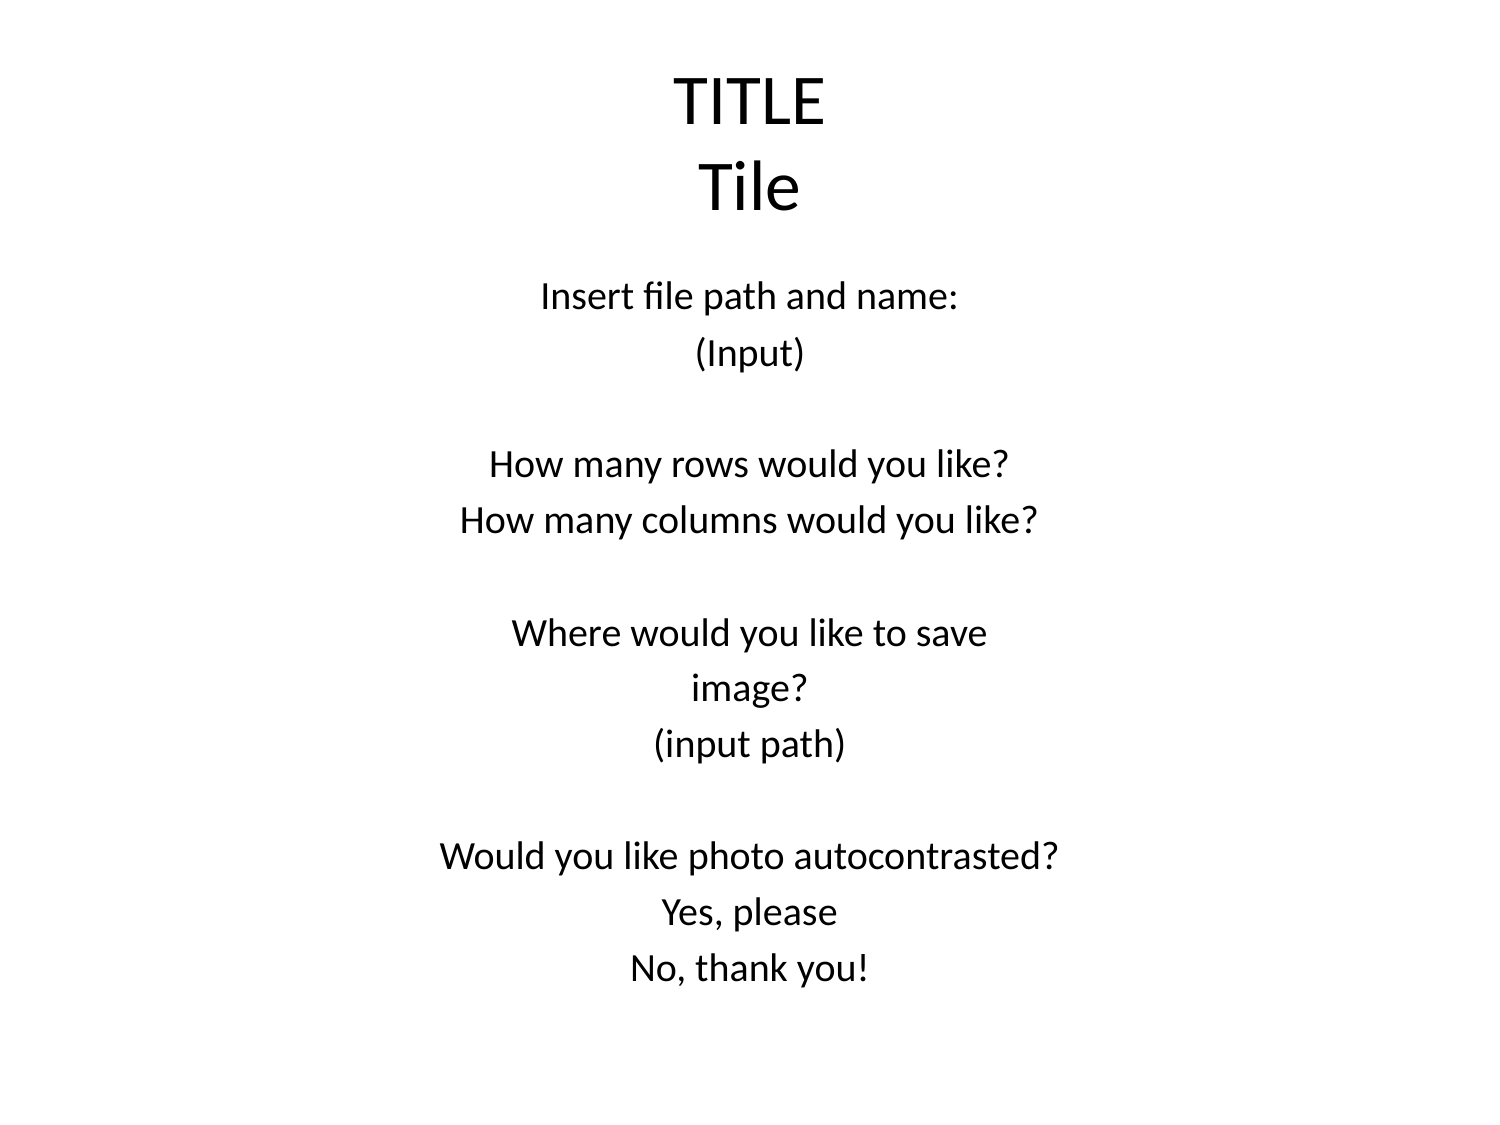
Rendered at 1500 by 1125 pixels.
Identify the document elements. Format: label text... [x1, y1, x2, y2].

title TITLE Tile [75, 45, 1425, 233]
list Insert file path and name: (Input) How many rows would you like? How many columns would you like? Where would you like to save image? (input path) Would you like photo autocontrasted? Yes, please No, thank you! [75, 262, 1425, 1005]
